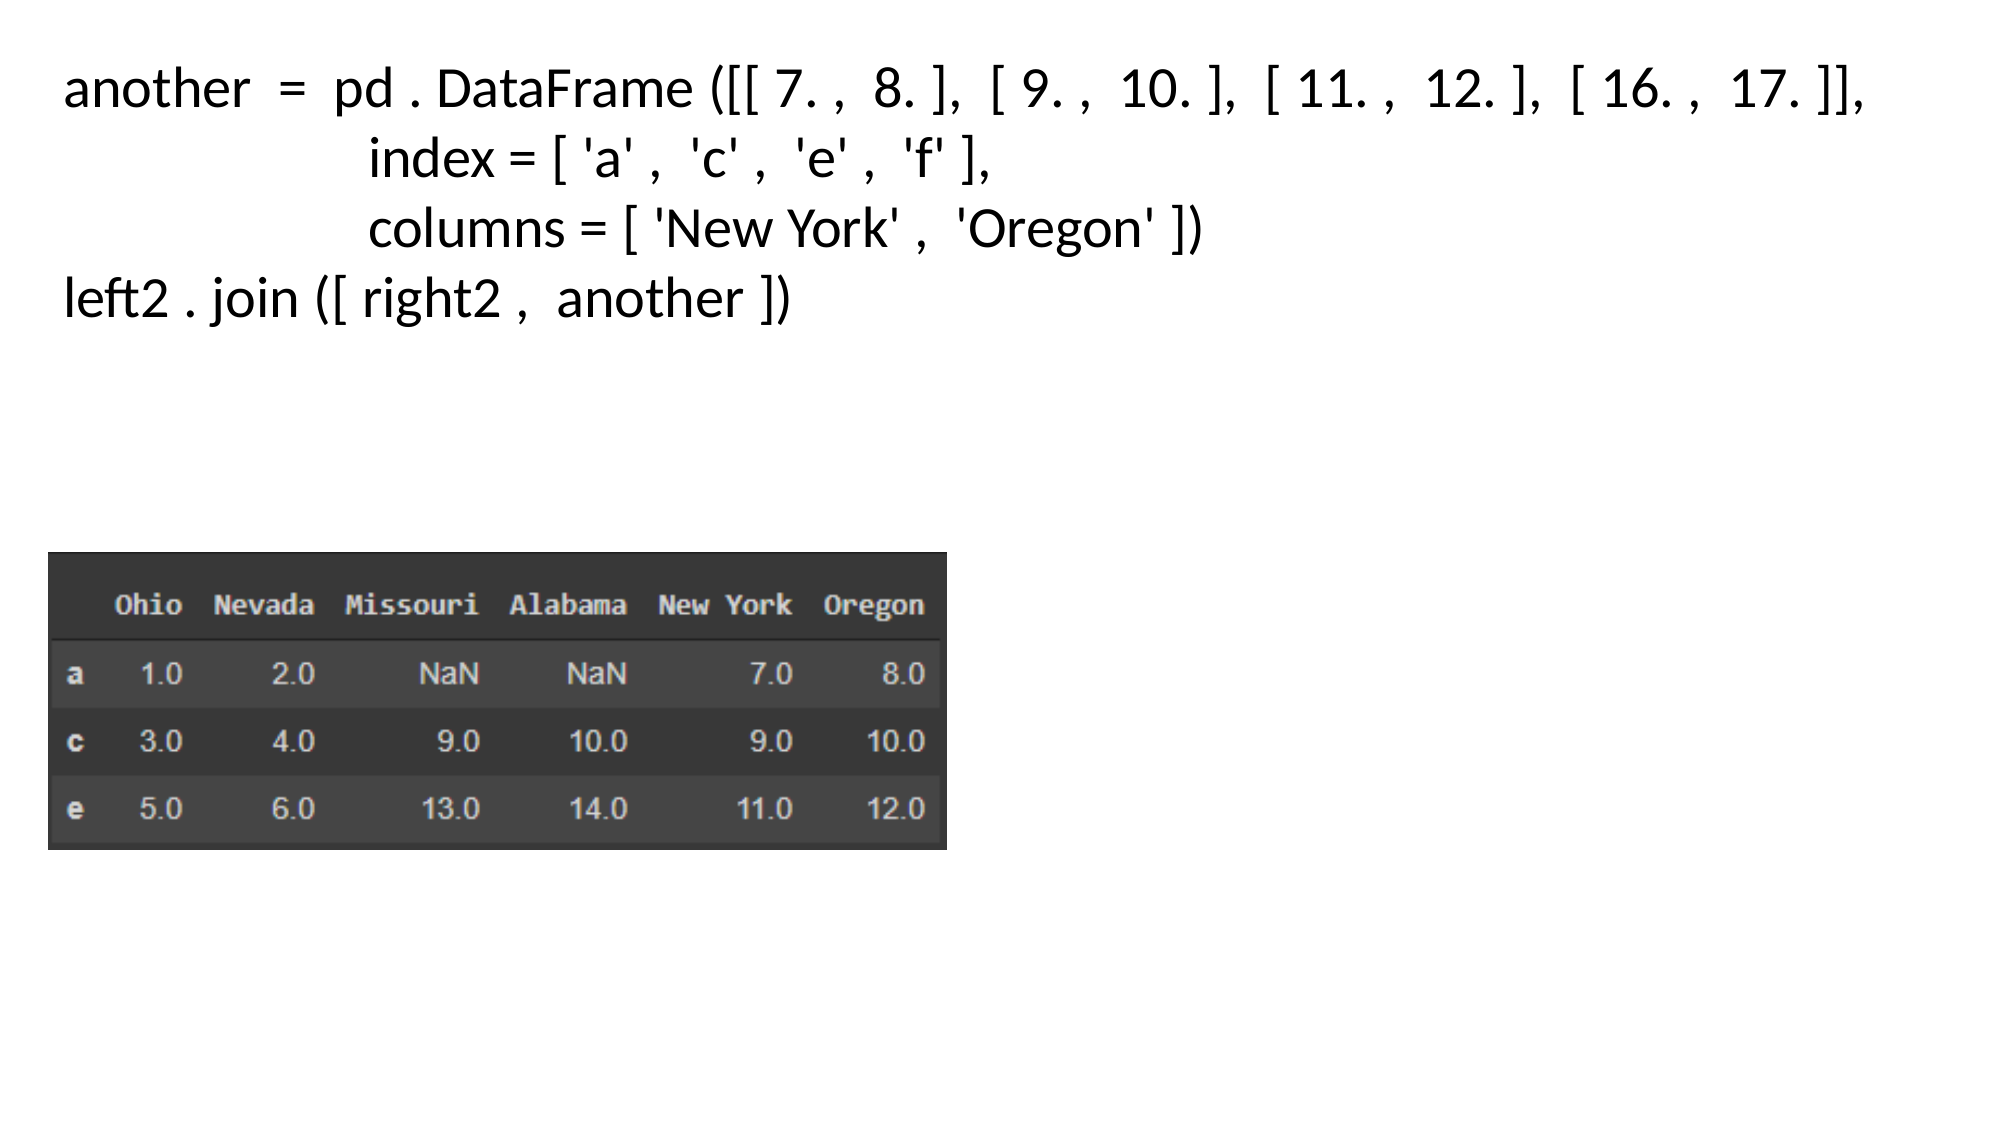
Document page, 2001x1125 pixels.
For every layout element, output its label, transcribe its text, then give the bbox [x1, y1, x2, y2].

text_box another = pd . DataFrame ([[ 7. , 8. ], [ 9. , 10. ], [ 11. , 12. ], [ 16. , 17. ]], index = [ 'a' , 'c' , 'e' , 'f' ], columns = [ 'New York' , 'Oregon' ]) left2 . join ([ right2 , another ]) [48, 41, 1940, 337]
picture [48, 552, 947, 850]
